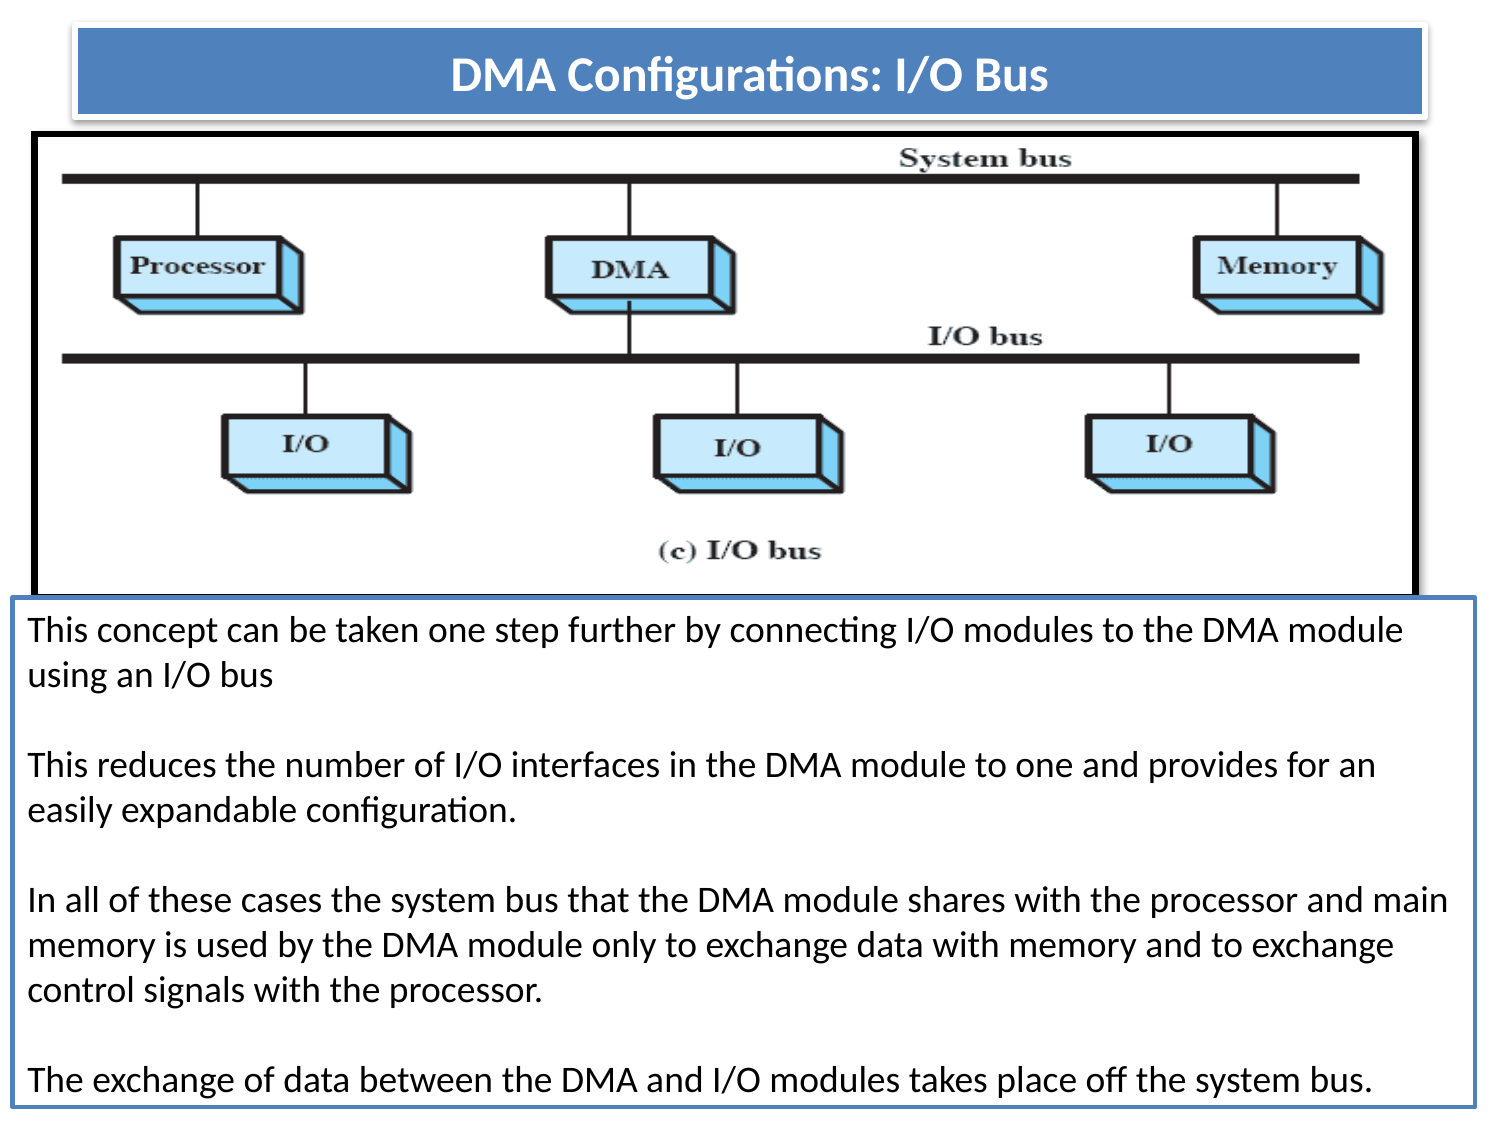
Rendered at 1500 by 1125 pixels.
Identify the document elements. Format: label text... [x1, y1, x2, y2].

text_box This concept can be taken one step further by connecting I/O modules to the DMA module using an I/O bus This reduces the number of I/O interfaces in the DMA module to one and provides for an easily expandable configuration. In all of these cases the system bus that the DMA module shares with the processor and main memory is used by the DMA module only to exchange data with memory and to exchange control signals with the processor. The exchange of data between the DMA and I/O modules takes place off the system bus. [10, 595, 1477, 1109]
title DMA Configurations: I/O Bus [72, 22, 1428, 120]
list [37, 137, 1413, 595]
